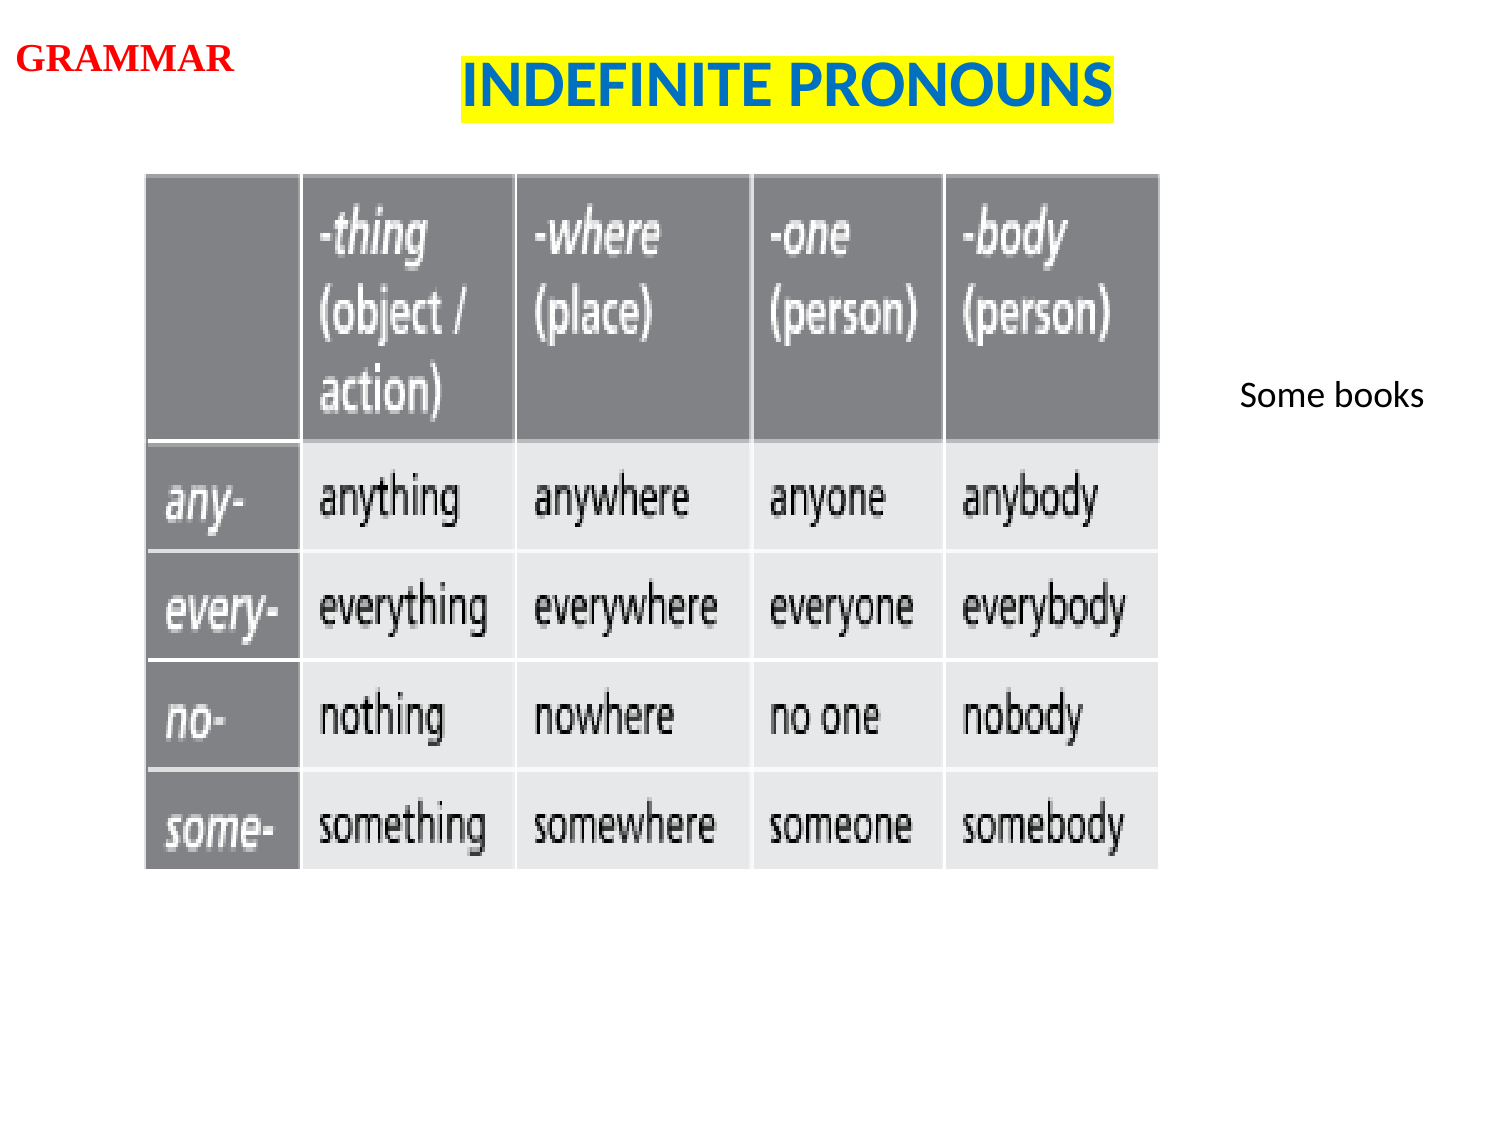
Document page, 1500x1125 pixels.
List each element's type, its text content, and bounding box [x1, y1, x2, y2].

text_box Some books [1224, 362, 1475, 423]
text_box GRAMMAR [0, 24, 350, 88]
picture [144, 149, 1163, 870]
text_box INDEFINITE PRONOUNS [362, 32, 1213, 127]
